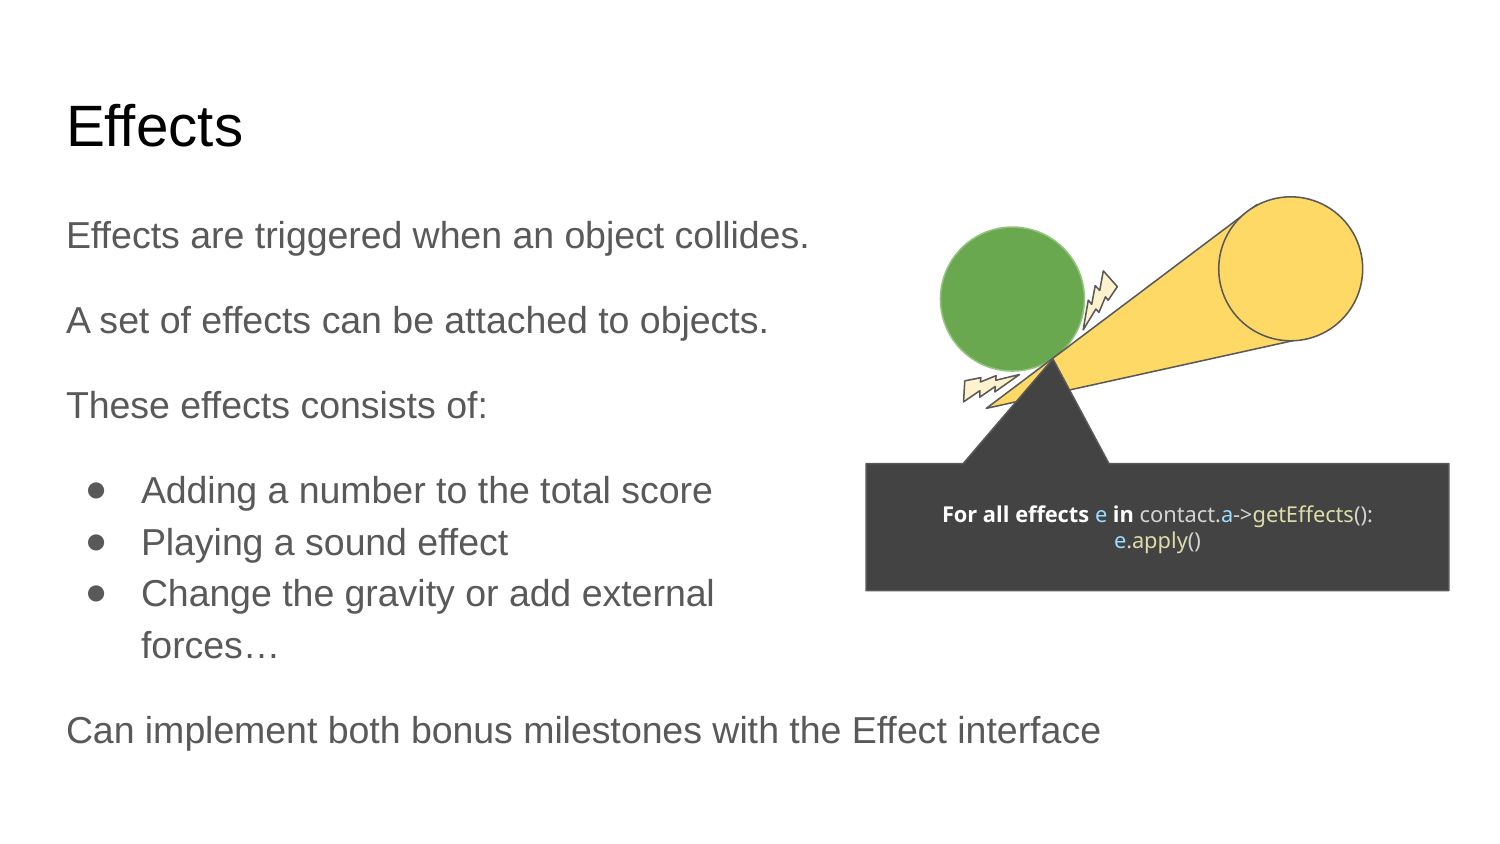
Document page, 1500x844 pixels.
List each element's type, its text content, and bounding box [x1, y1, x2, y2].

text_box [1218, 196, 1363, 341]
text_box [940, 227, 1085, 372]
text_box [986, 358, 1052, 409]
list Effects are triggered when an object collides. A set of effects can be attached to objects. These effects consists of: Adding a number to the total score Playing a sound effect Change the gravity or add external forces… Can implement both bonus milestones with the Effect interface [51, 189, 1449, 750]
text_box [963, 374, 1020, 402]
text_box For all effects e in contact.a->getEffects(): e.apply() [866, 358, 1449, 591]
text_box [1053, 218, 1292, 390]
title Effects [51, 72, 1449, 167]
text_box [1083, 270, 1118, 330]
